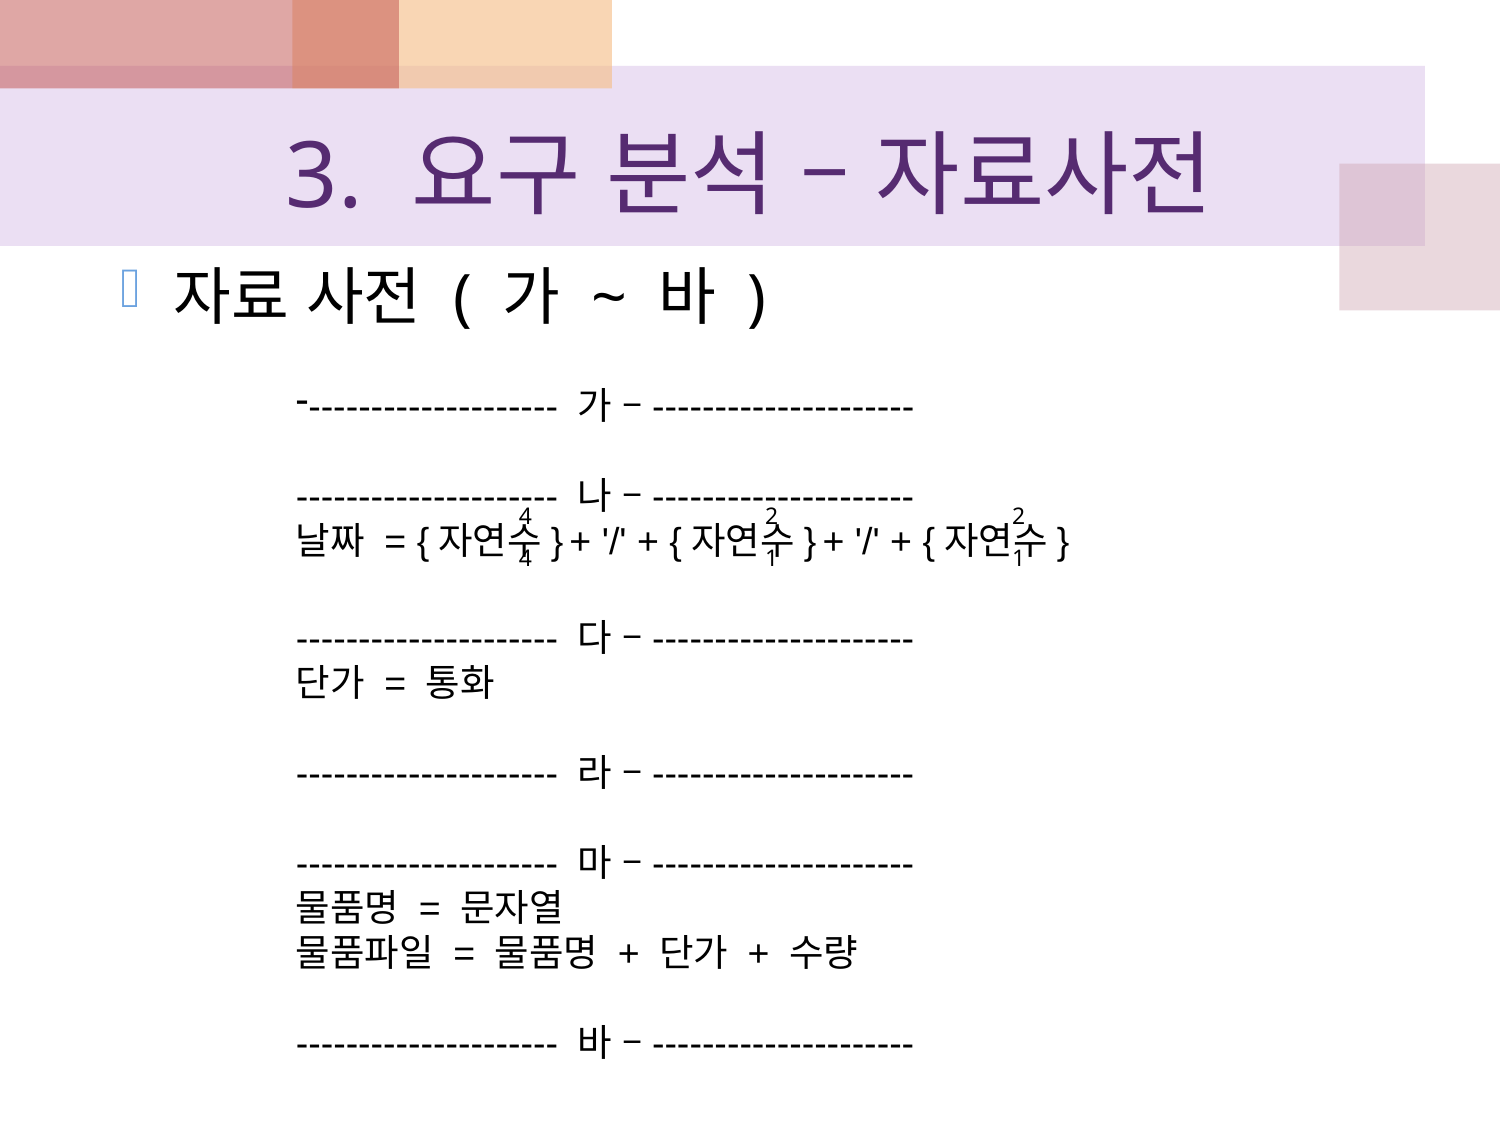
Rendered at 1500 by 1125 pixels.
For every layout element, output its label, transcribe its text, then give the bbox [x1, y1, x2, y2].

table_header 2 [750, 492, 786, 535]
table_cell 1 [997, 535, 1033, 577]
table_header 4 [504, 492, 540, 535]
text_box -------------------- 가 –--------------------- --------------------- 나 –--------------------- 날짜 = {자연수} + '/' + {자연수} + '/' + {자연수} --------------------- 다 –--------------------- 단가 = 통화 --------------------- 라 –--------------------- --------------------- 마 –--------------------- 물품명 = 문자열 물품파일 = 물품명 + 단가 + 수량 --------------------- 바 –--------------------- [281, 374, 1196, 1071]
title 3. 요구 분석 – 자료사전 [75, 88, 1425, 246]
table_cell 4 [504, 535, 540, 577]
table_header 2 [997, 492, 1033, 535]
table_cell 1 [750, 535, 786, 577]
list 자료 사전 ( 가 ~ 바 ) [105, 249, 1336, 340]
